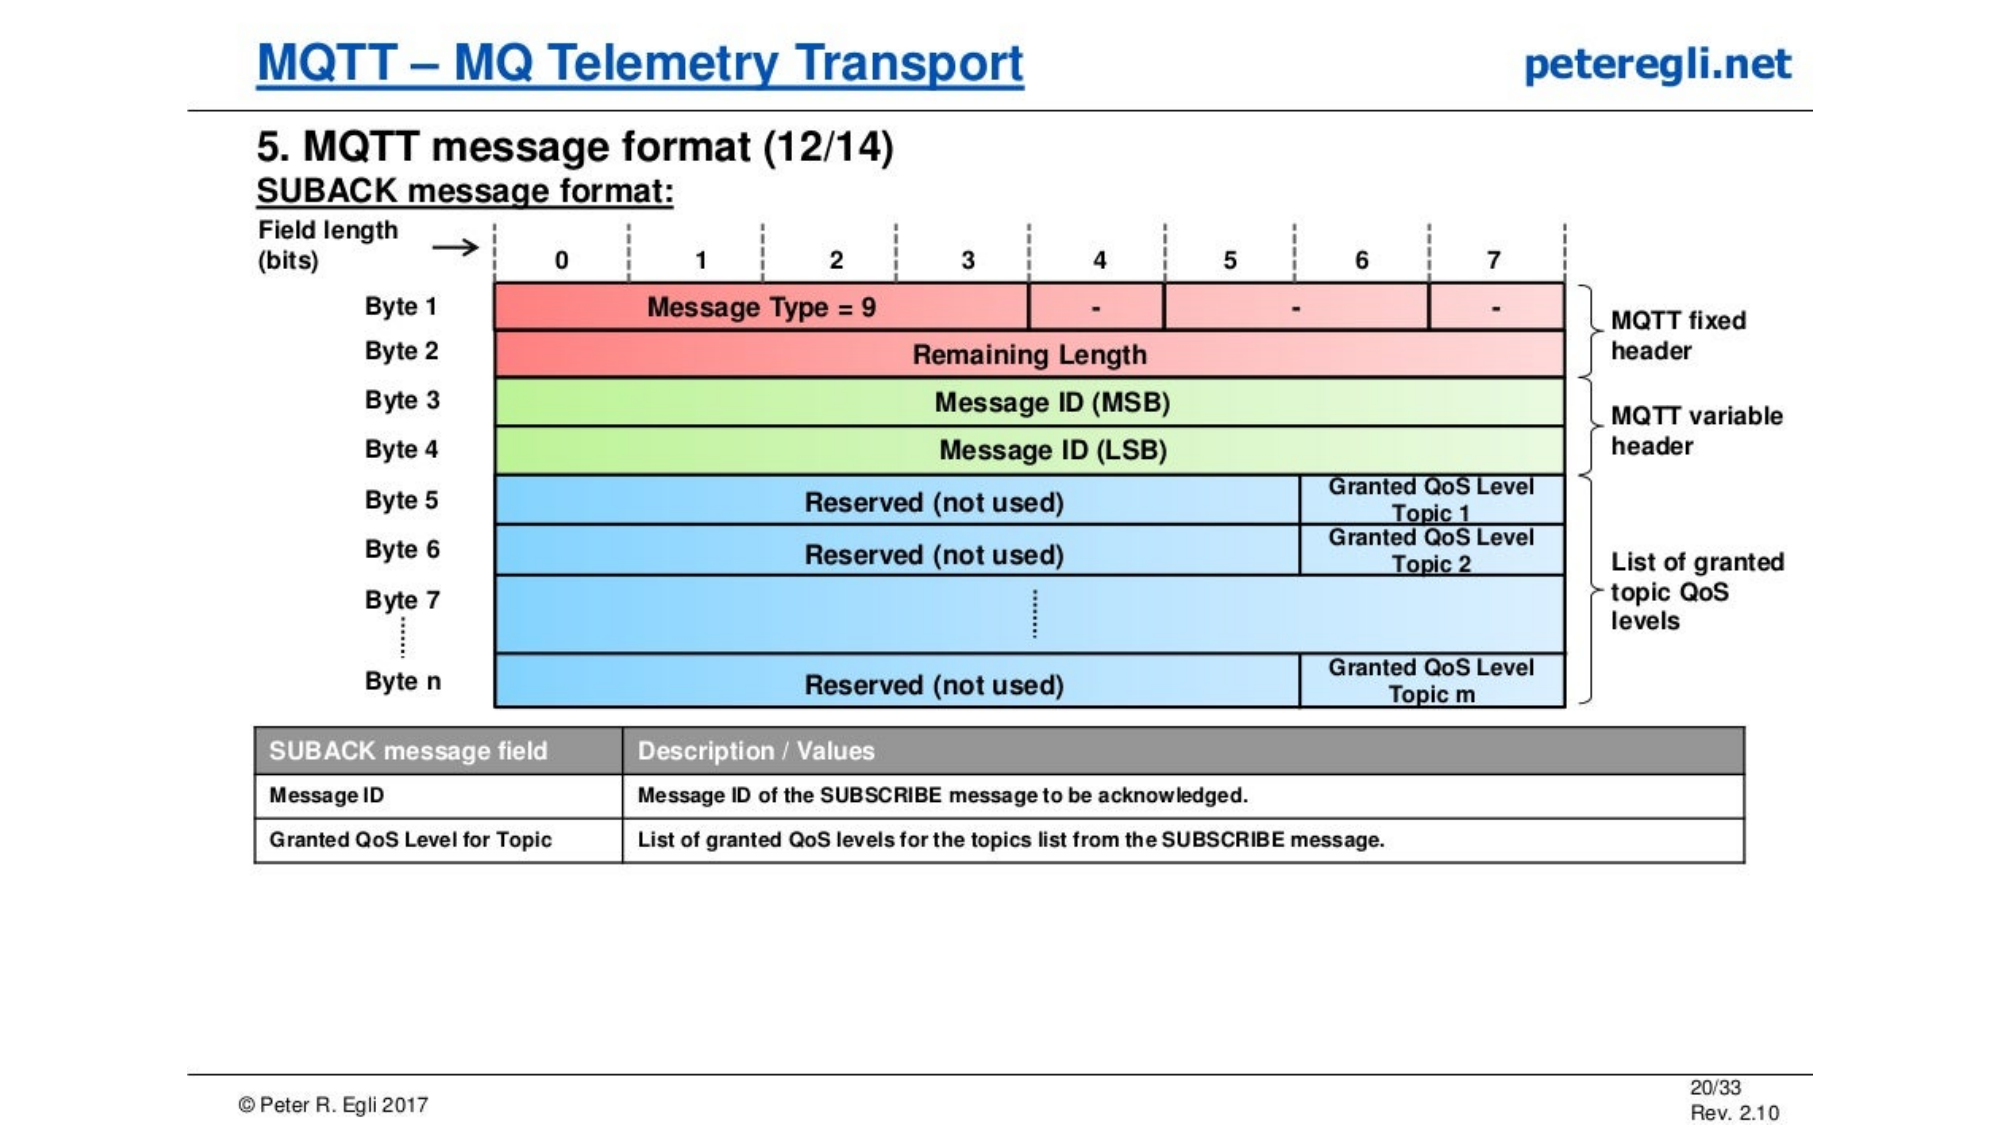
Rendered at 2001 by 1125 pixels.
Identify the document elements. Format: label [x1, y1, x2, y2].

picture [187, 0, 1813, 1125]
